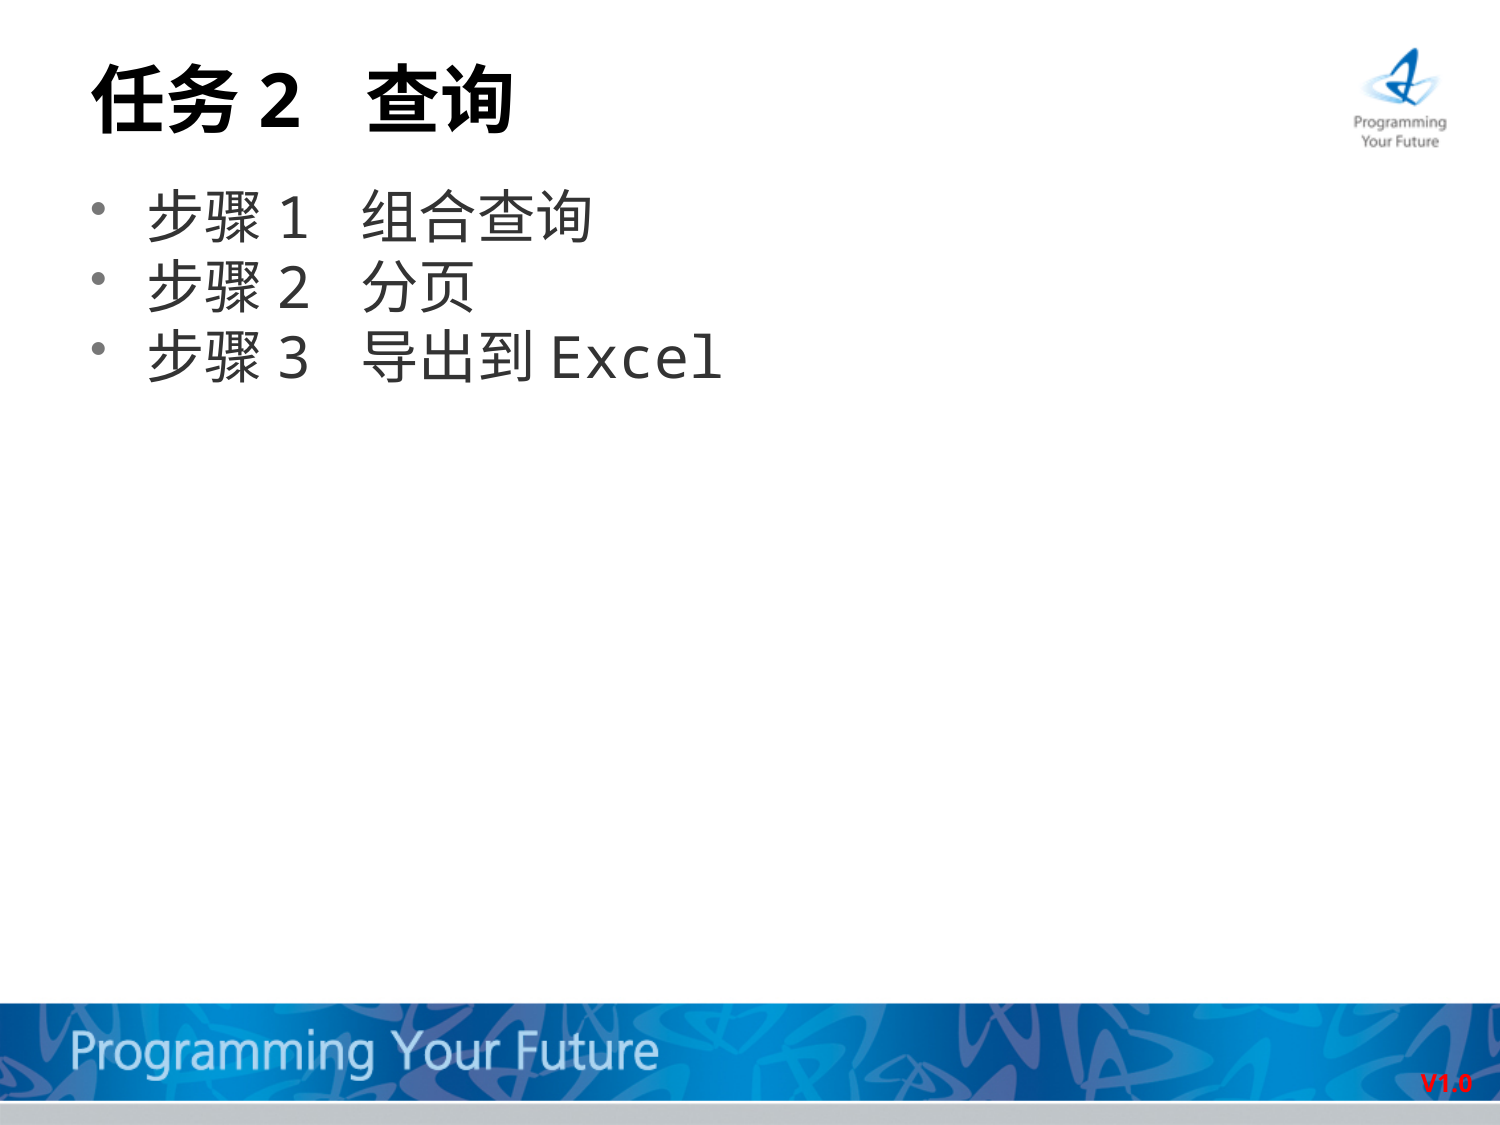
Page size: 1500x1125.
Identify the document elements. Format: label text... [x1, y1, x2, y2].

picture [0, 997, 1500, 1125]
picture [1340, 42, 1461, 157]
list 步骤1 组合查询 步骤2 分页 步骤3 导出到Excel [74, 172, 1412, 988]
title 任务2 查询 [74, 44, 1271, 162]
